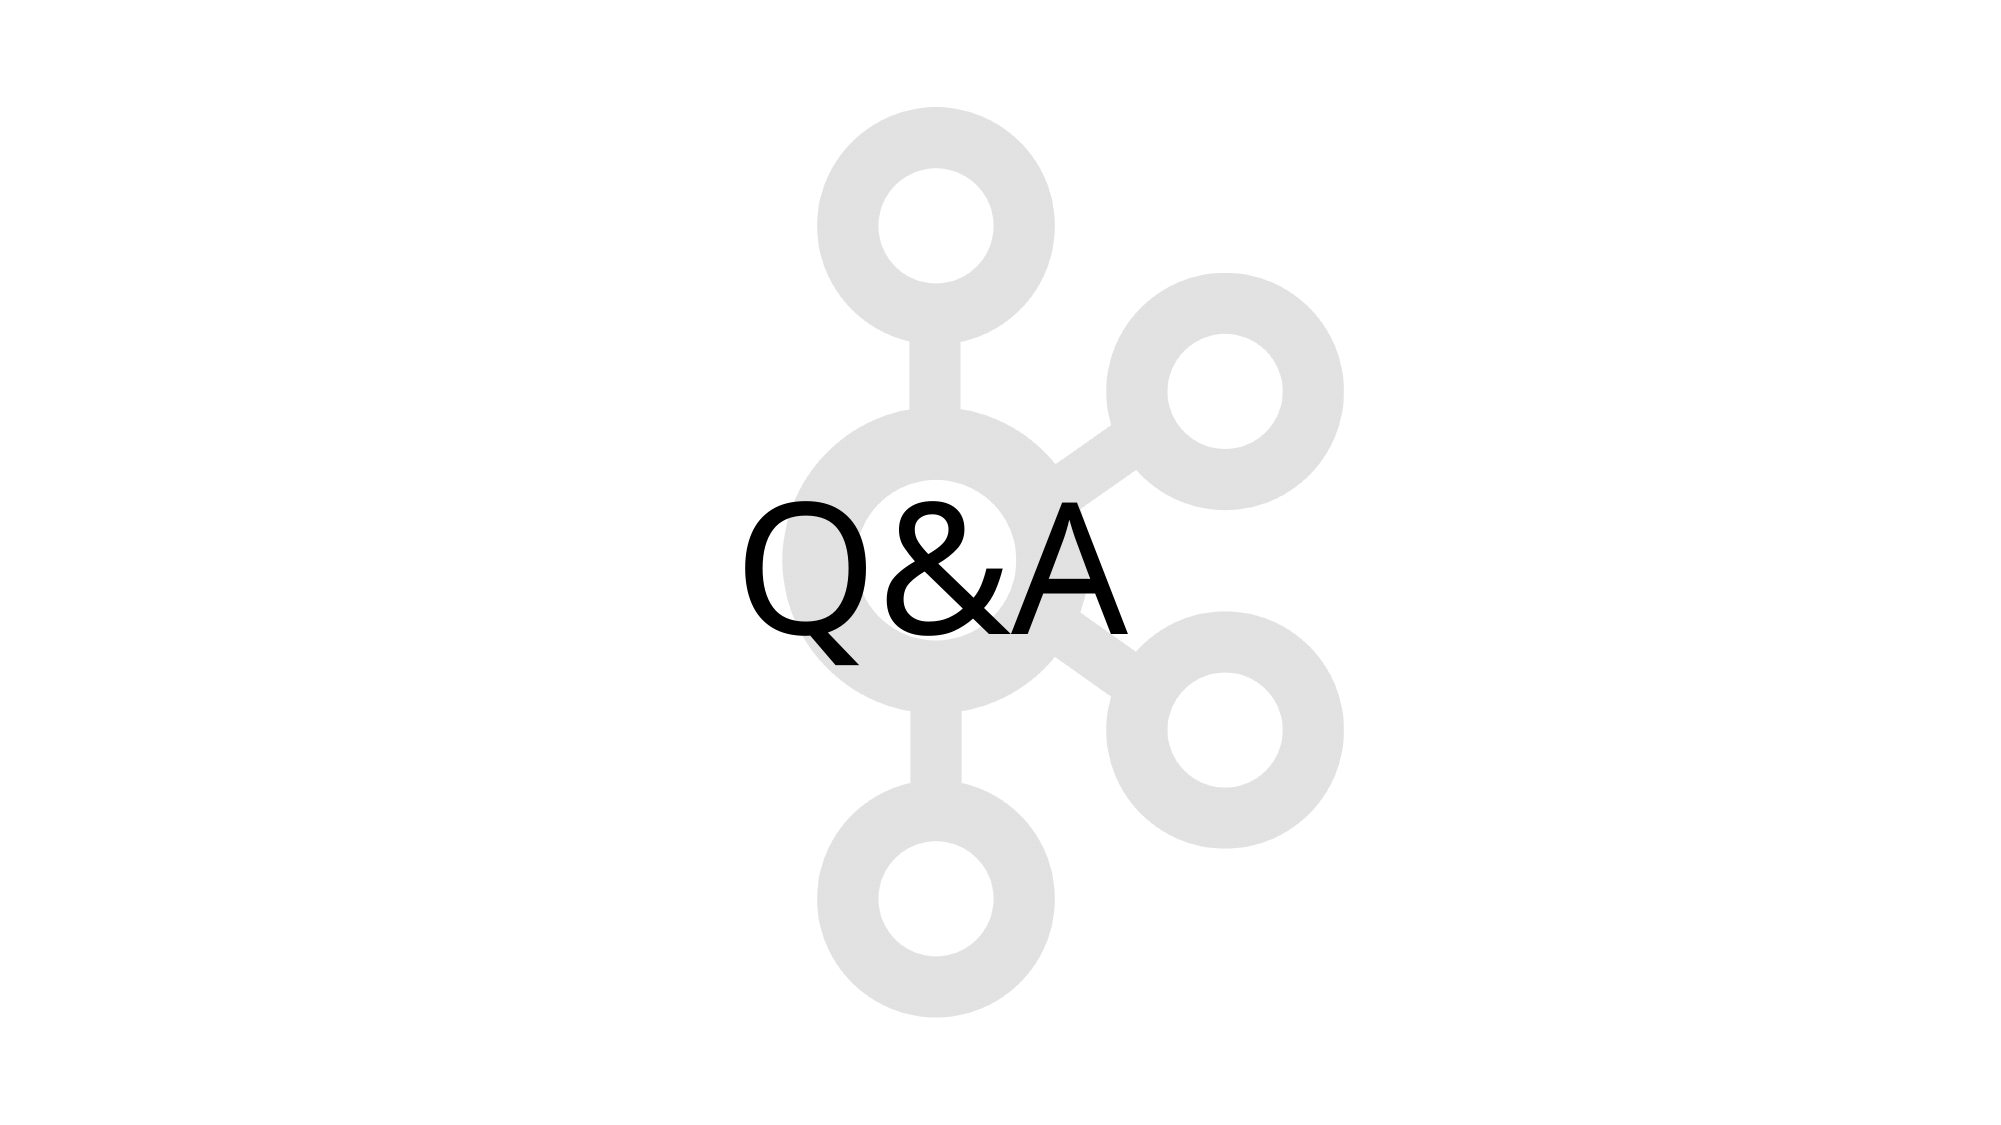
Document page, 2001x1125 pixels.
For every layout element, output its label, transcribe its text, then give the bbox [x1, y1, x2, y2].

text_box Q&A [719, 443, 782, 679]
picture [782, 107, 1344, 1018]
